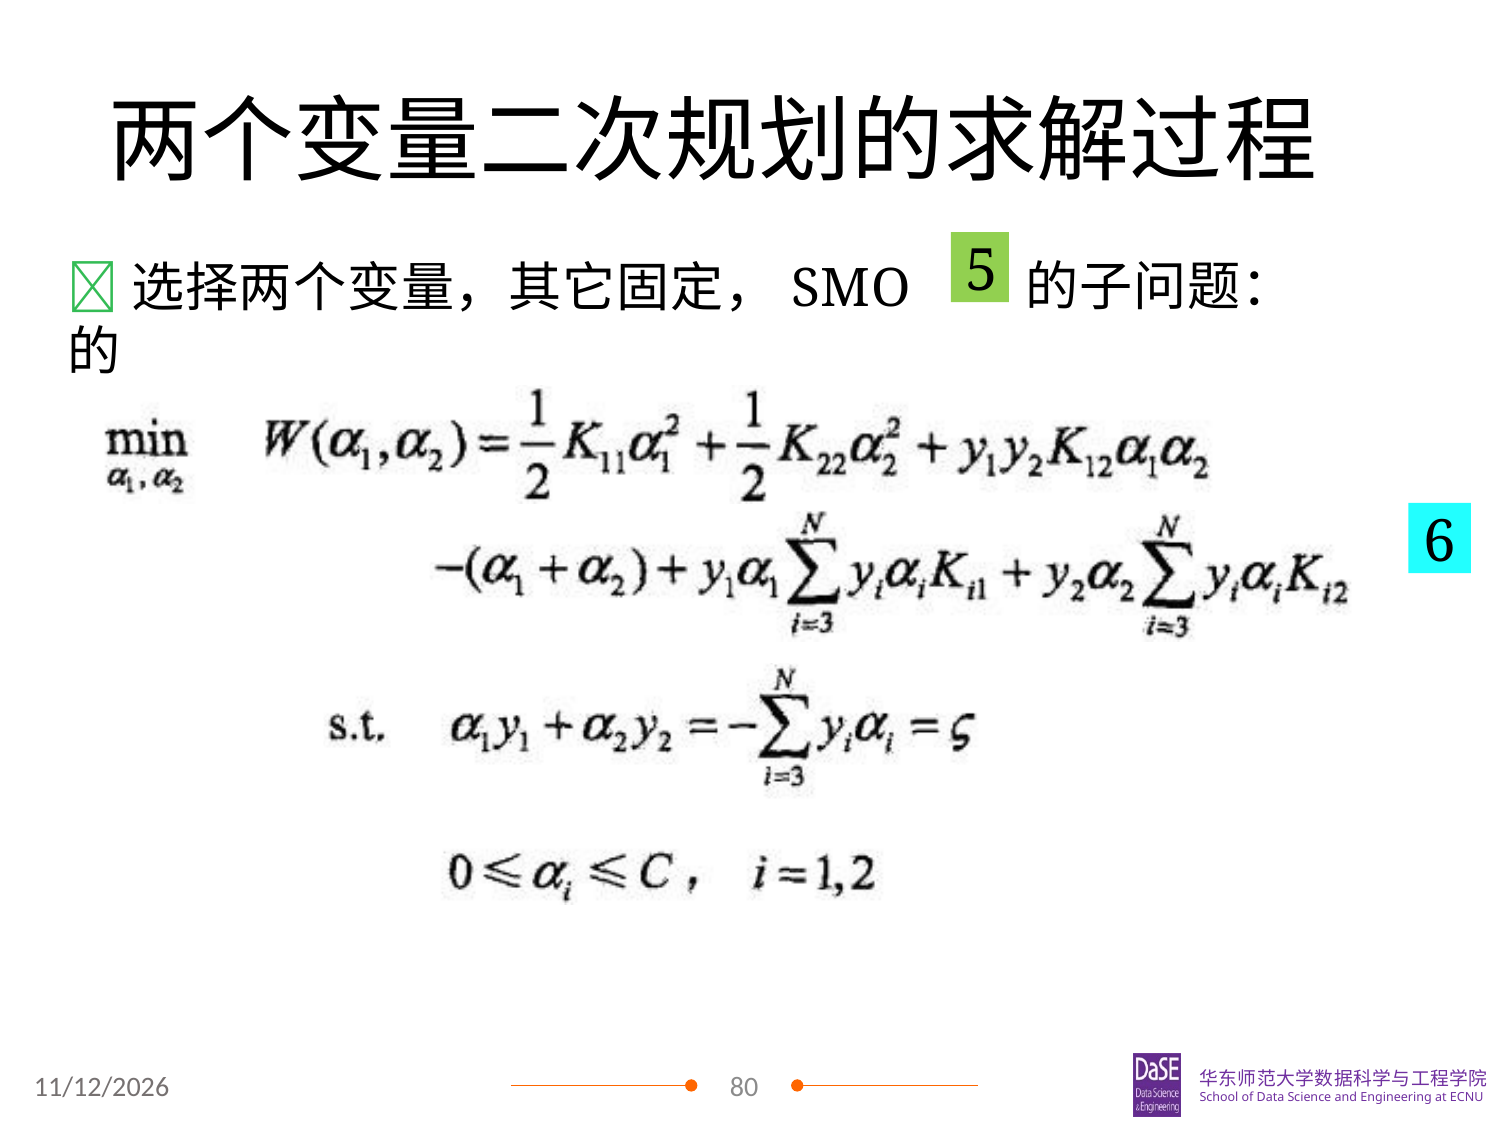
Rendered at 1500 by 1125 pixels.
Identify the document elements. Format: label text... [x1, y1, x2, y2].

text_box [88, 385, 1219, 504]
text_box 6 [1408, 502, 1471, 574]
title 两个变量二次规划的求解过程 [103, 30, 1397, 231]
text_box 5 [950, 232, 1009, 303]
text_box 选择两个变量，其它固定，SMO的 [65, 253, 946, 382]
text_box [429, 510, 1352, 642]
text_box 的子问题： [1023, 253, 1299, 317]
picture [1133, 1053, 1181, 1117]
text_box [323, 663, 979, 905]
